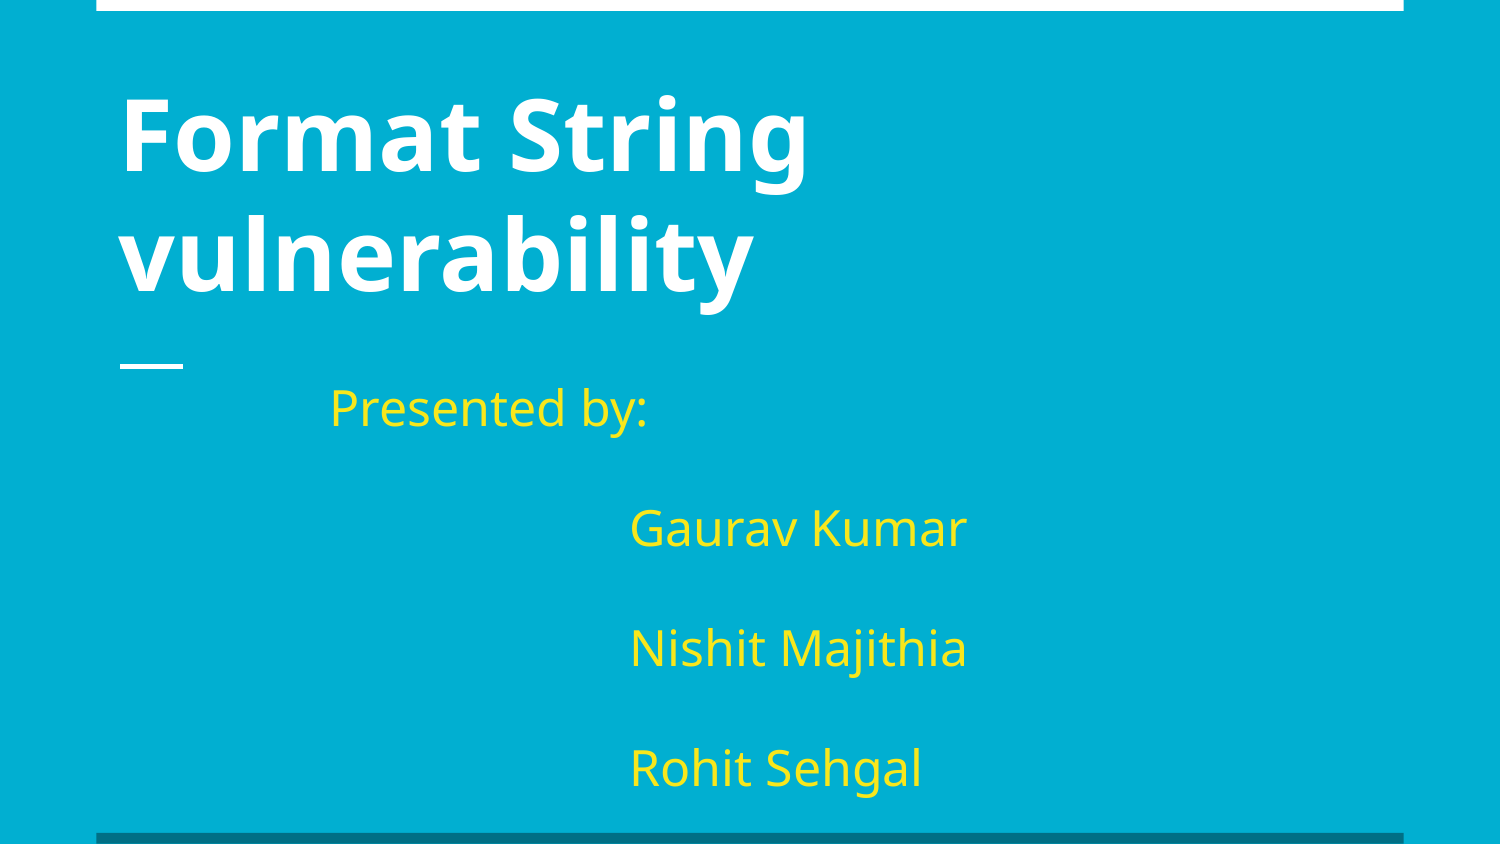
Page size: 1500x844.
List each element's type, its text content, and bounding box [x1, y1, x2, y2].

title Format String vulnerability [103, 22, 1399, 327]
subtitle Presented by: Gaurav Kumar Nishit Majithia Rohit Sehgal [164, 602, 1460, 812]
